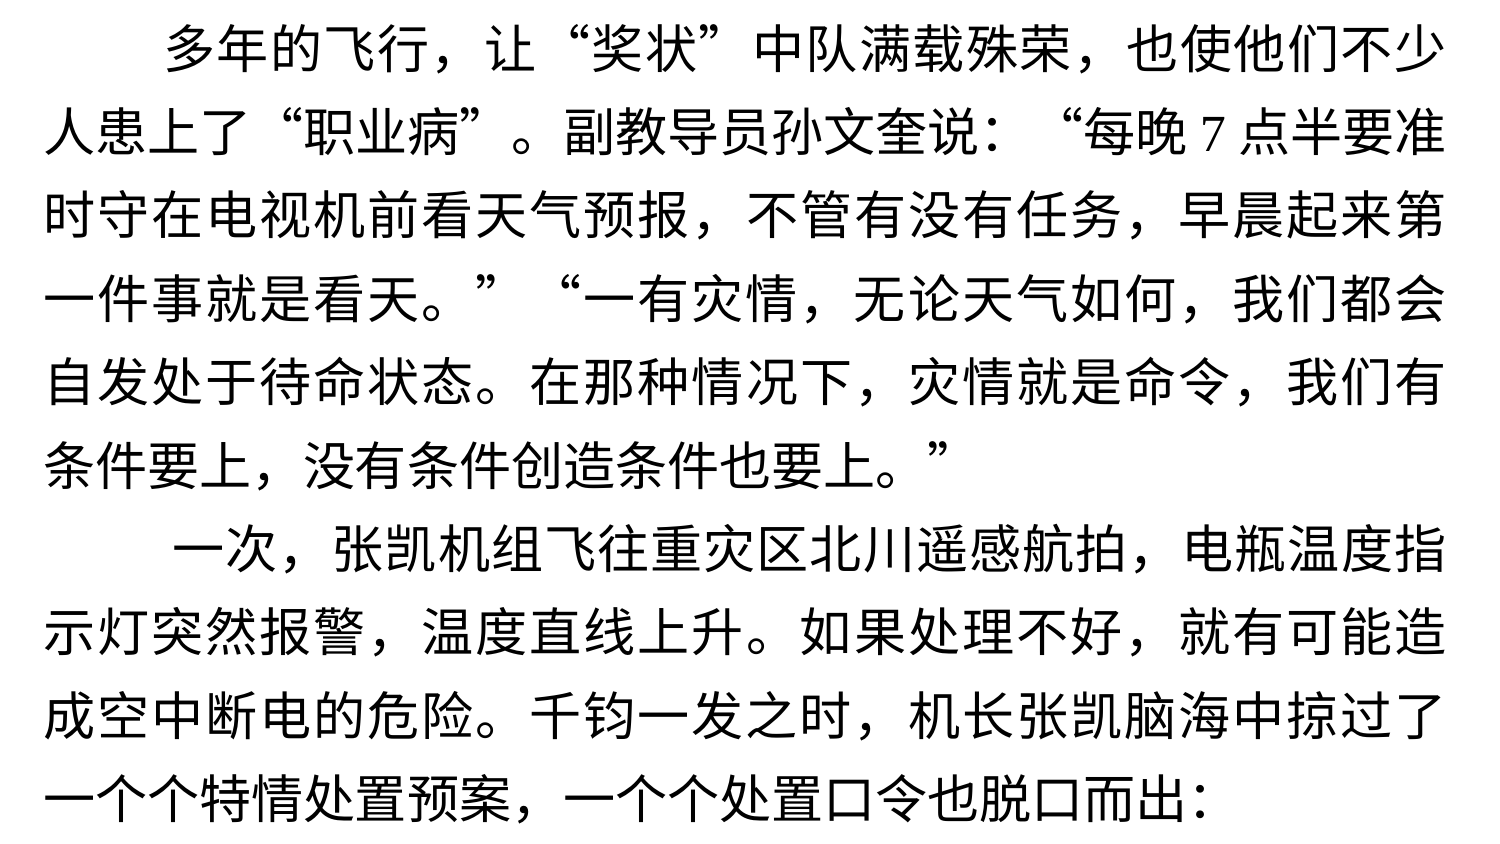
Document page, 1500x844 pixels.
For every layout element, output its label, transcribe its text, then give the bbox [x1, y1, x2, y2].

text_box 多年的飞行，让“奖状”中队满载殊荣，也使他们不少人患上了“职业病”。副教导员孙文奎说：“每晚7点半要准时守在电视机前看天气预报，不管有没有任务，早晨起来第一件事就是看天。”“一有灾情，无论天气如何，我们都会自发处于待命状态。在那种情况下，灾情就是命令，我们有条件要上，没有条件创造条件也要上。” 一次，张凯机组飞往重灾区北川遥感航拍，电瓶温度指示灯突然报警，温度直线上升。如果处理不好，就有可能造成空中断电的危险。千钧一发之时，机长张凯脑海中掠过了一个个特情处置预案，一个个处置口令也脱口而出： [28, 0, 1461, 837]
